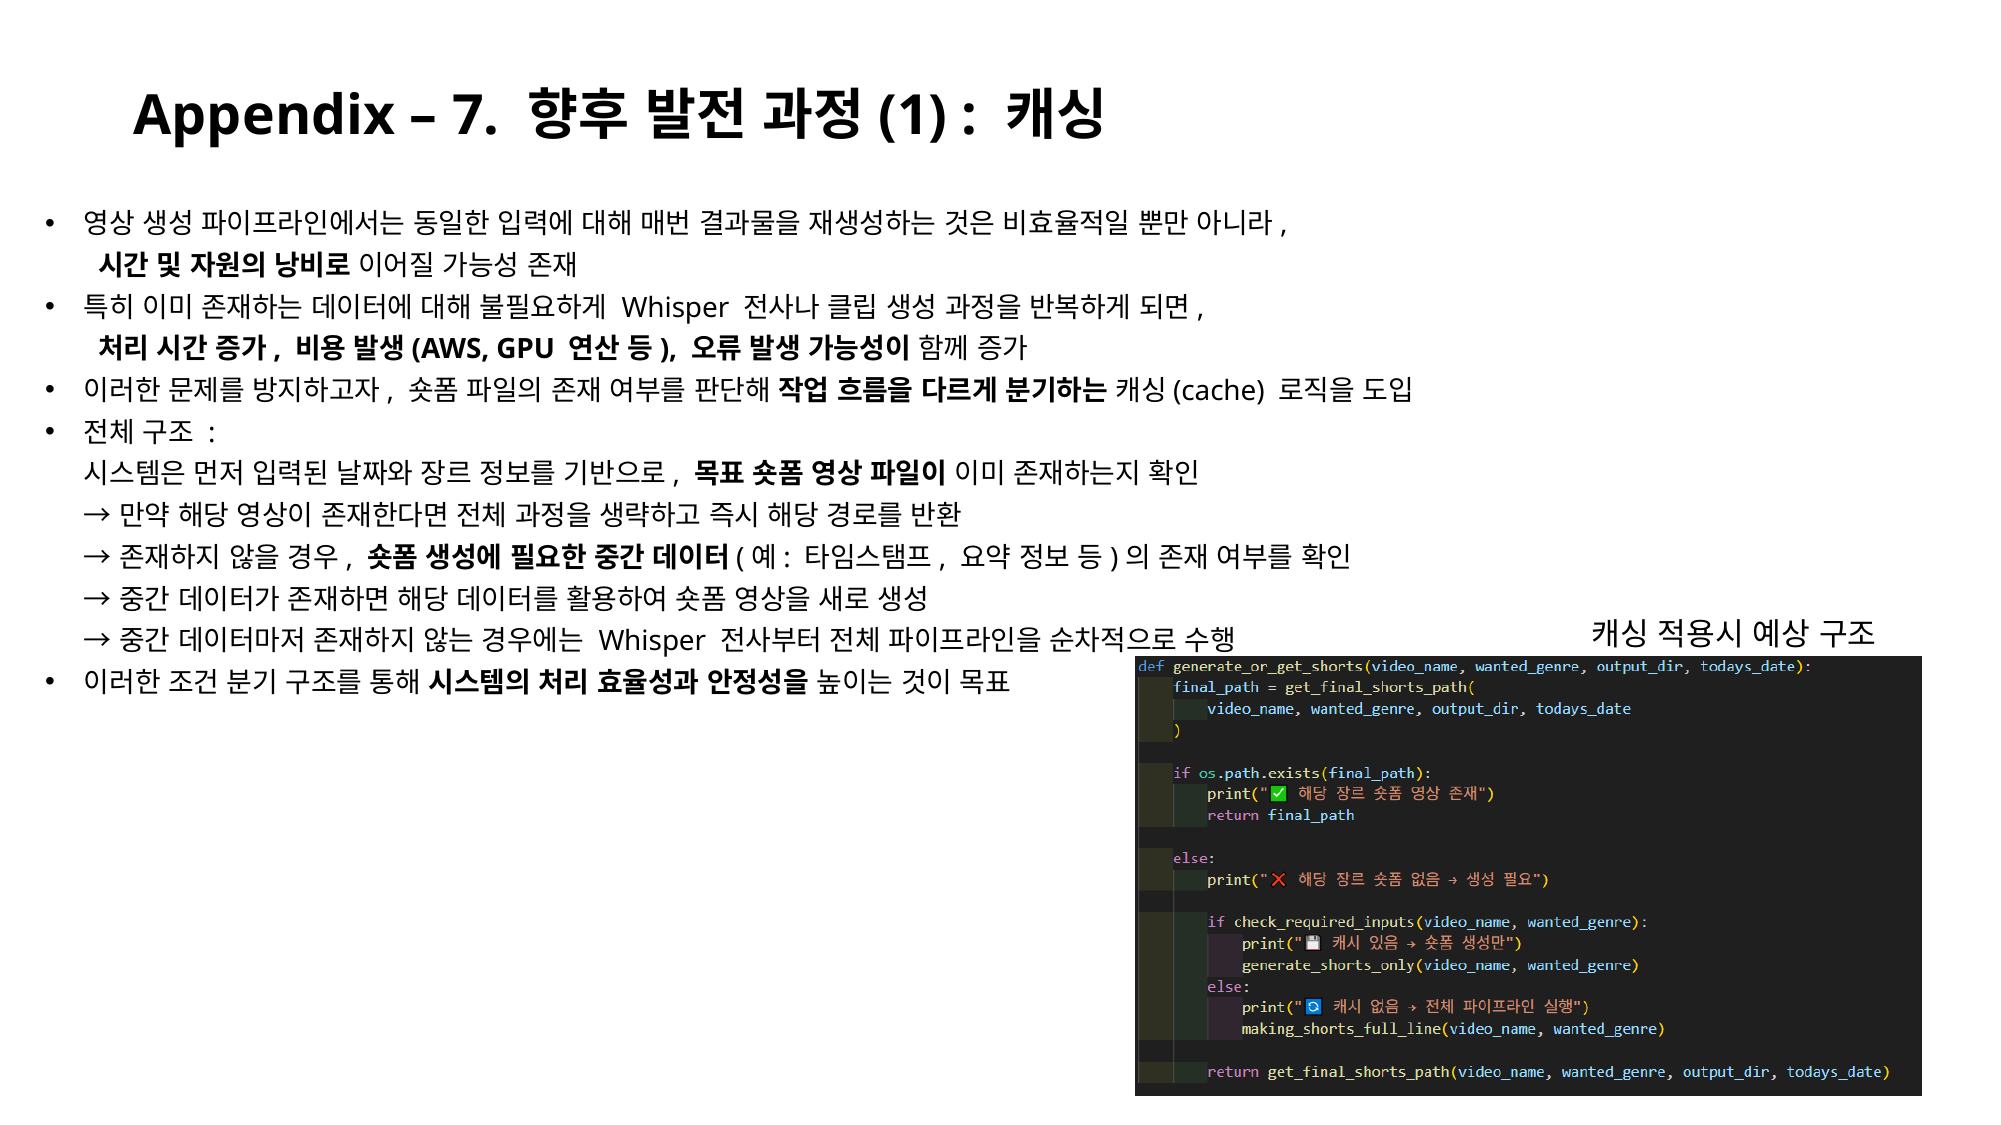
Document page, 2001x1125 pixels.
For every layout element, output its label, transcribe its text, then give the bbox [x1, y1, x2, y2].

text_box 영상 생성 파이프라인에서는 동일한 입력에 대해 매번 결과물을 재생성하는 것은 비효율적일 뿐만 아니라, 시간 및 자원의 낭비로 이어질 가능성 존재 특히 이미 존재하는 데이터에 대해 불필요하게 Whisper 전사나 클립 생성 과정을 반복하게 되면, 처리 시간 증가, 비용 발생(AWS, GPU 연산 등), 오류 발생 가능성이 함께 증가 이러한 문제를 방지하고자, 숏폼 파일의 존재 여부를 판단해 작업 흐름을 다르게 분기하는 캐싱(cache) 로직을 도입 전체 구조 : 시스템은 먼저 입력된 날짜와 장르 정보를 기반으로, 목표 숏폼 영상 파일이 이미 존재하는지 확인 → 만약 해당 영상이 존재한다면 전체 과정을 생략하고 즉시 해당 경로를 반환 → 존재하지 않을 경우, 숏폼 생성에 필요한 중간 데이터(예: 타임스탬프, 요약 정보 등)의 존재 여부를 확인 → 중간 데이터가 존재하면 해당 데이터를 활용하여 숏폼 영상을 새로 생성 → 중간 데이터마저 존재하지 않는 경우에는 Whisper 전사부터 전체 파이프라인을 순차적으로 수행 이러한 조건 분기 구조를 통해 시스템의 처리 효율성과 안정성을 높이는 것이 목표 [30, 190, 1554, 789]
text_box 캐싱 적용시 예상 구조 [1576, 606, 1922, 656]
text_box Appendix – 7. 향후 발전 과정(1) : 캐싱 [118, 71, 1880, 153]
picture [1135, 656, 1922, 1096]
